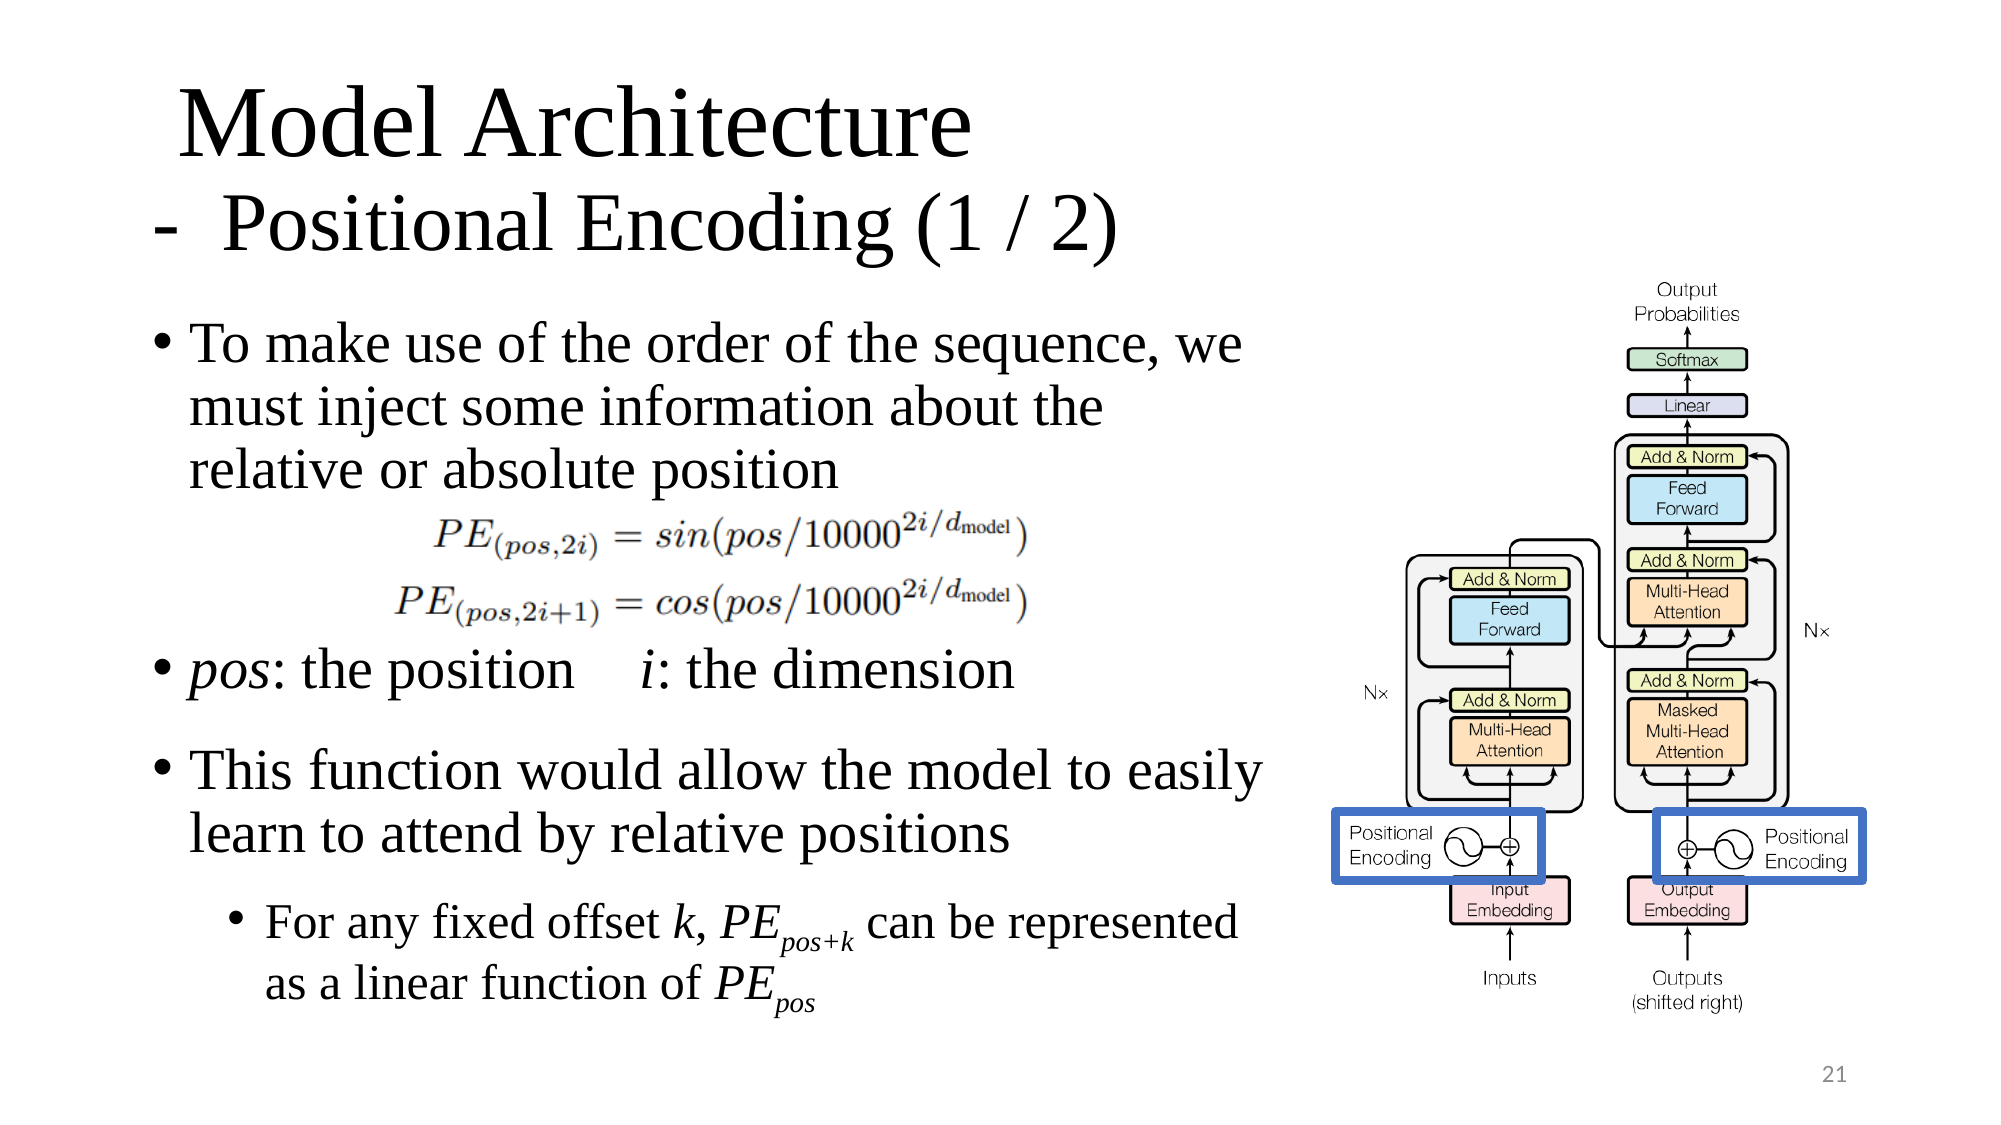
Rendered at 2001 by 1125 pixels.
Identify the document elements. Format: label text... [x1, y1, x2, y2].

slide_number 21 [1412, 1042, 1863, 1103]
picture [1334, 275, 1863, 1026]
picture [377, 506, 1040, 629]
title Model Architecture - Positional Encoding (1 / 2) [137, 59, 1863, 278]
list To make use of the order of the sequence, we must inject some information about the relative or absolute position pos: the position i: the dimension This function would allow the model to easily learn to attend by relative positions For any fixed offset k, PEpos+k can be represented as a linear function of PEpos [137, 304, 1280, 1043]
